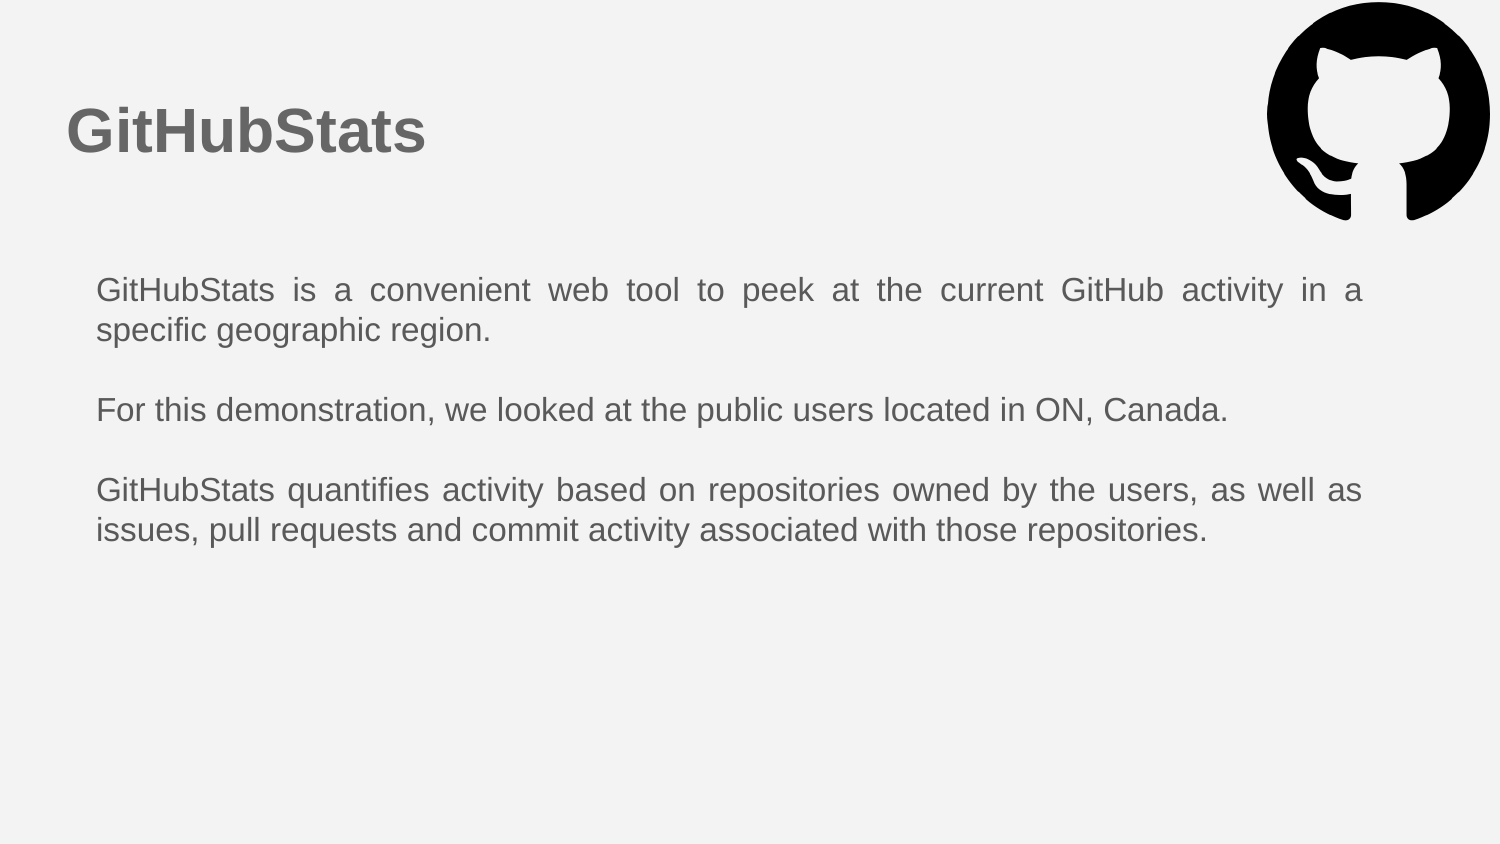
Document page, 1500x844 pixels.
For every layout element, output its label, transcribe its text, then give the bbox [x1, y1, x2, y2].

list GitHubStats is a convenient web tool to peek at the current GitHub activity in a specific geographic region. For this demonstration, we looked at the public users located in ON, Canada. GitHubStats quantifies activity based on repositories owned by the users, as well as issues, pull requests and commit activity associated with those repositories. [81, 253, 1380, 732]
title GitHubStats [51, 74, 1262, 169]
picture [1267, 0, 1491, 223]
